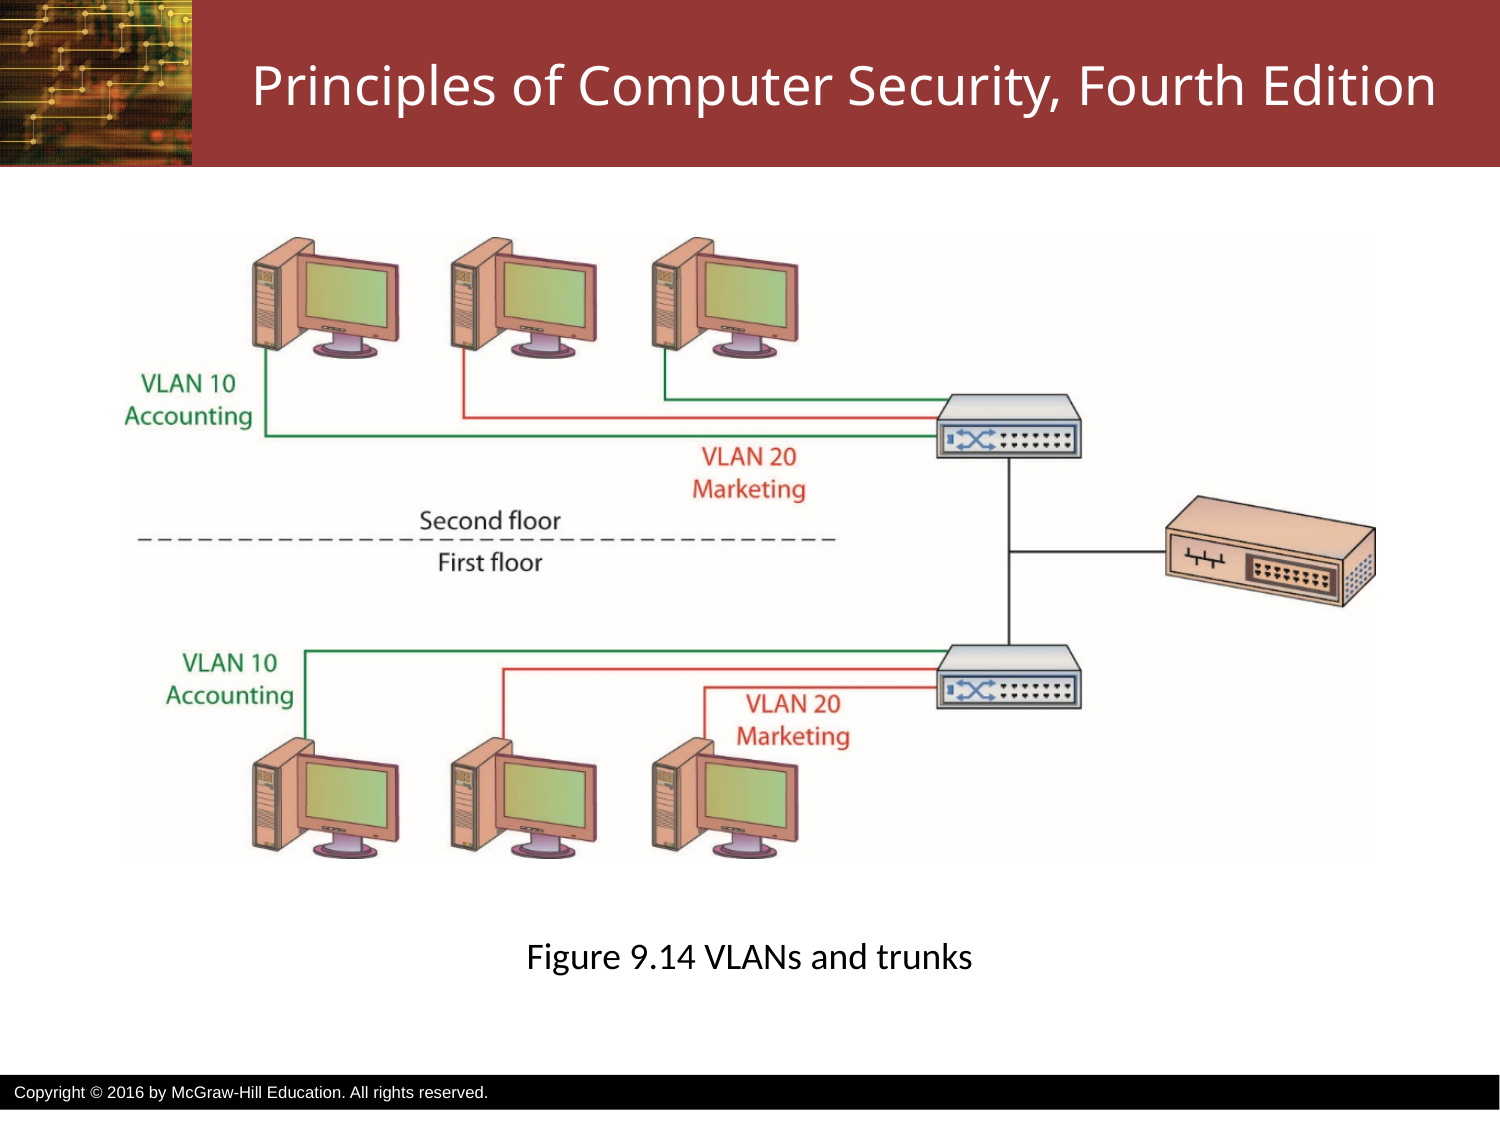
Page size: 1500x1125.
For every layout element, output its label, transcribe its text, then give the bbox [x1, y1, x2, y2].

picture [123, 237, 1376, 859]
picture [0, 0, 192, 165]
list Figure 9.14 VLANs and trunks [99, 924, 1400, 1000]
